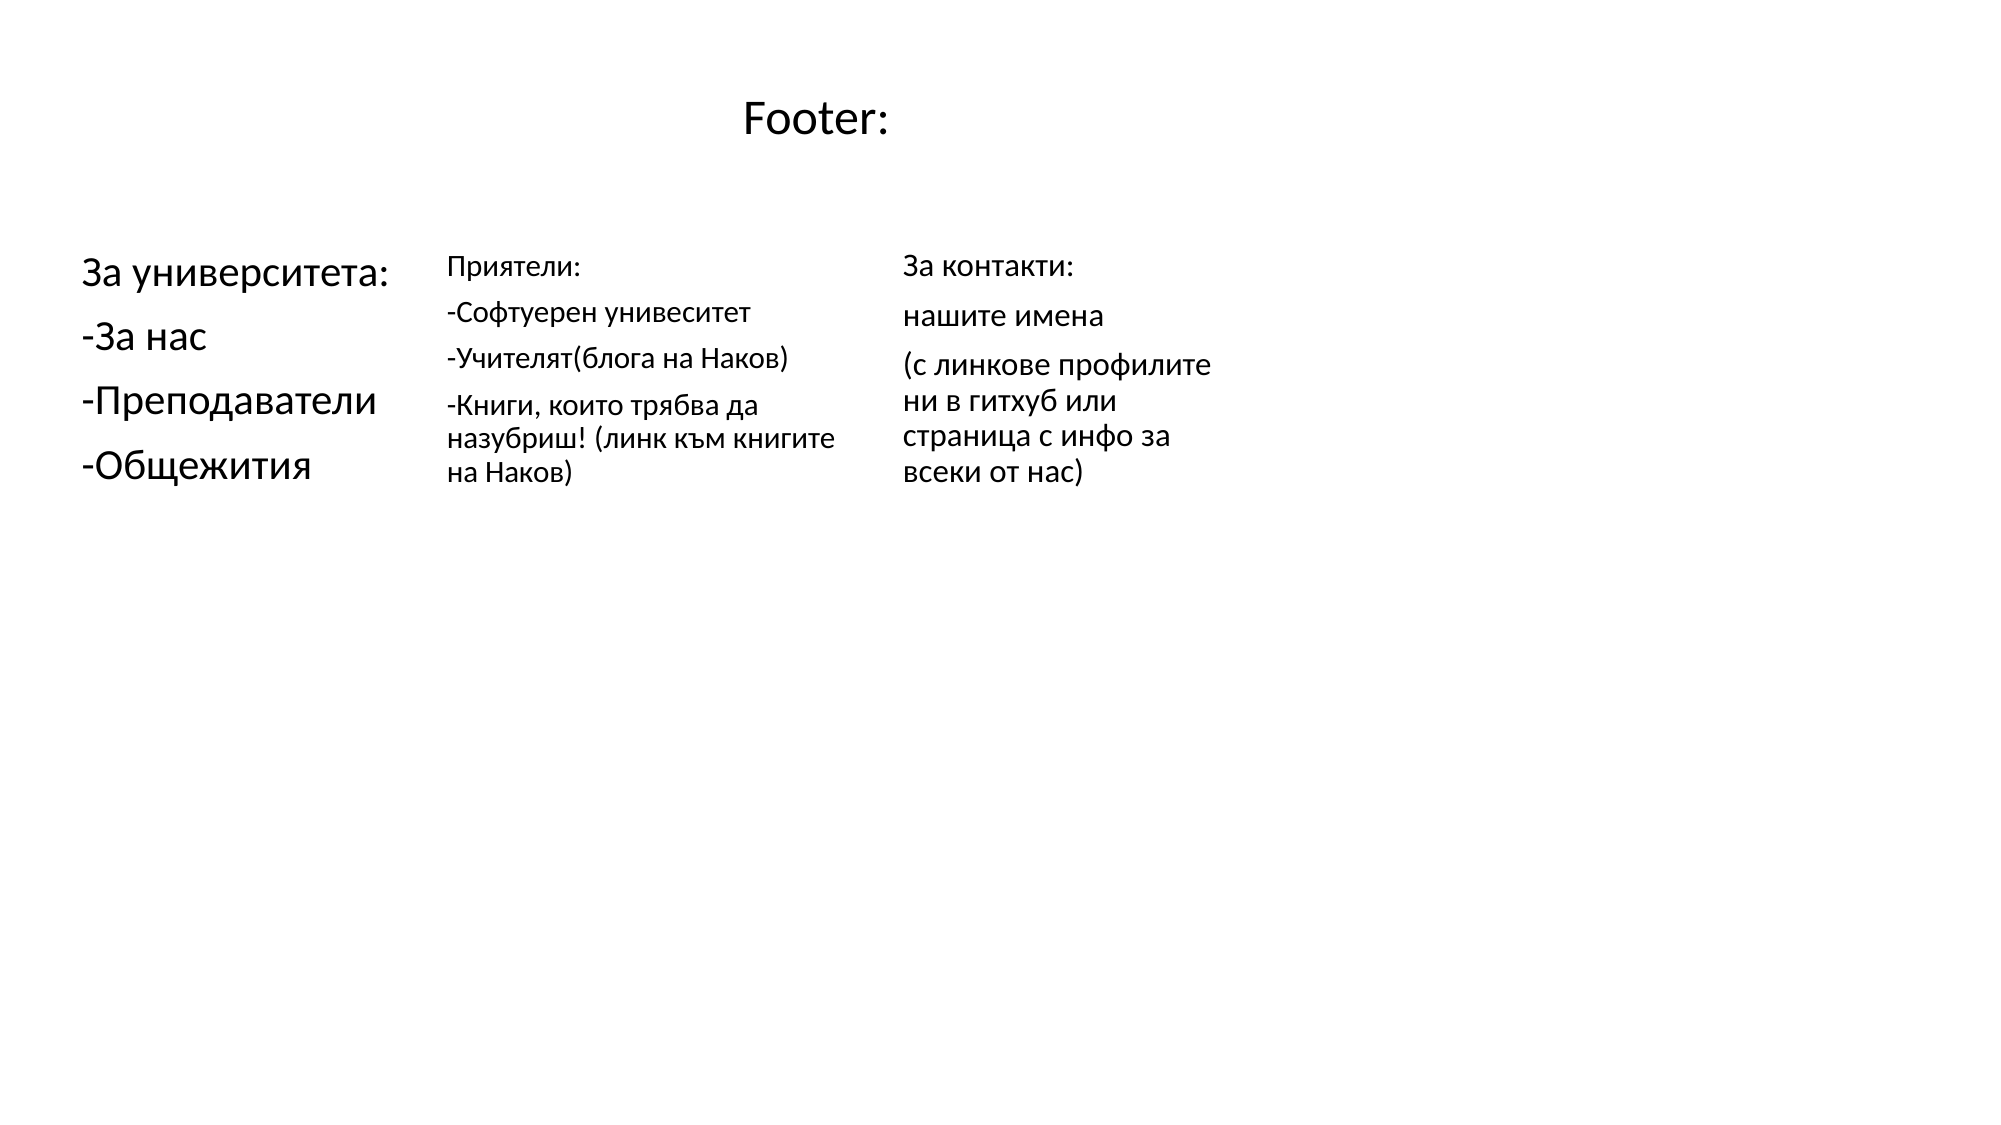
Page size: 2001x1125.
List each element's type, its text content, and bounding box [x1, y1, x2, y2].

text_box Приятели: -Софтуерен унивеситет -Учителят(блога на Наков) -Книги, които трябва да назубриш! (линк към книгите на Наков) [431, 242, 888, 500]
subtitle Footer: [66, 83, 1567, 167]
text_box За контакти: нашите имена (с линкове профилите ни в гитхуб или страница с инфо за всеки от нас) [887, 240, 1254, 499]
text_box За университета: -За нас -Преподаватели -Общежития [66, 242, 431, 500]
